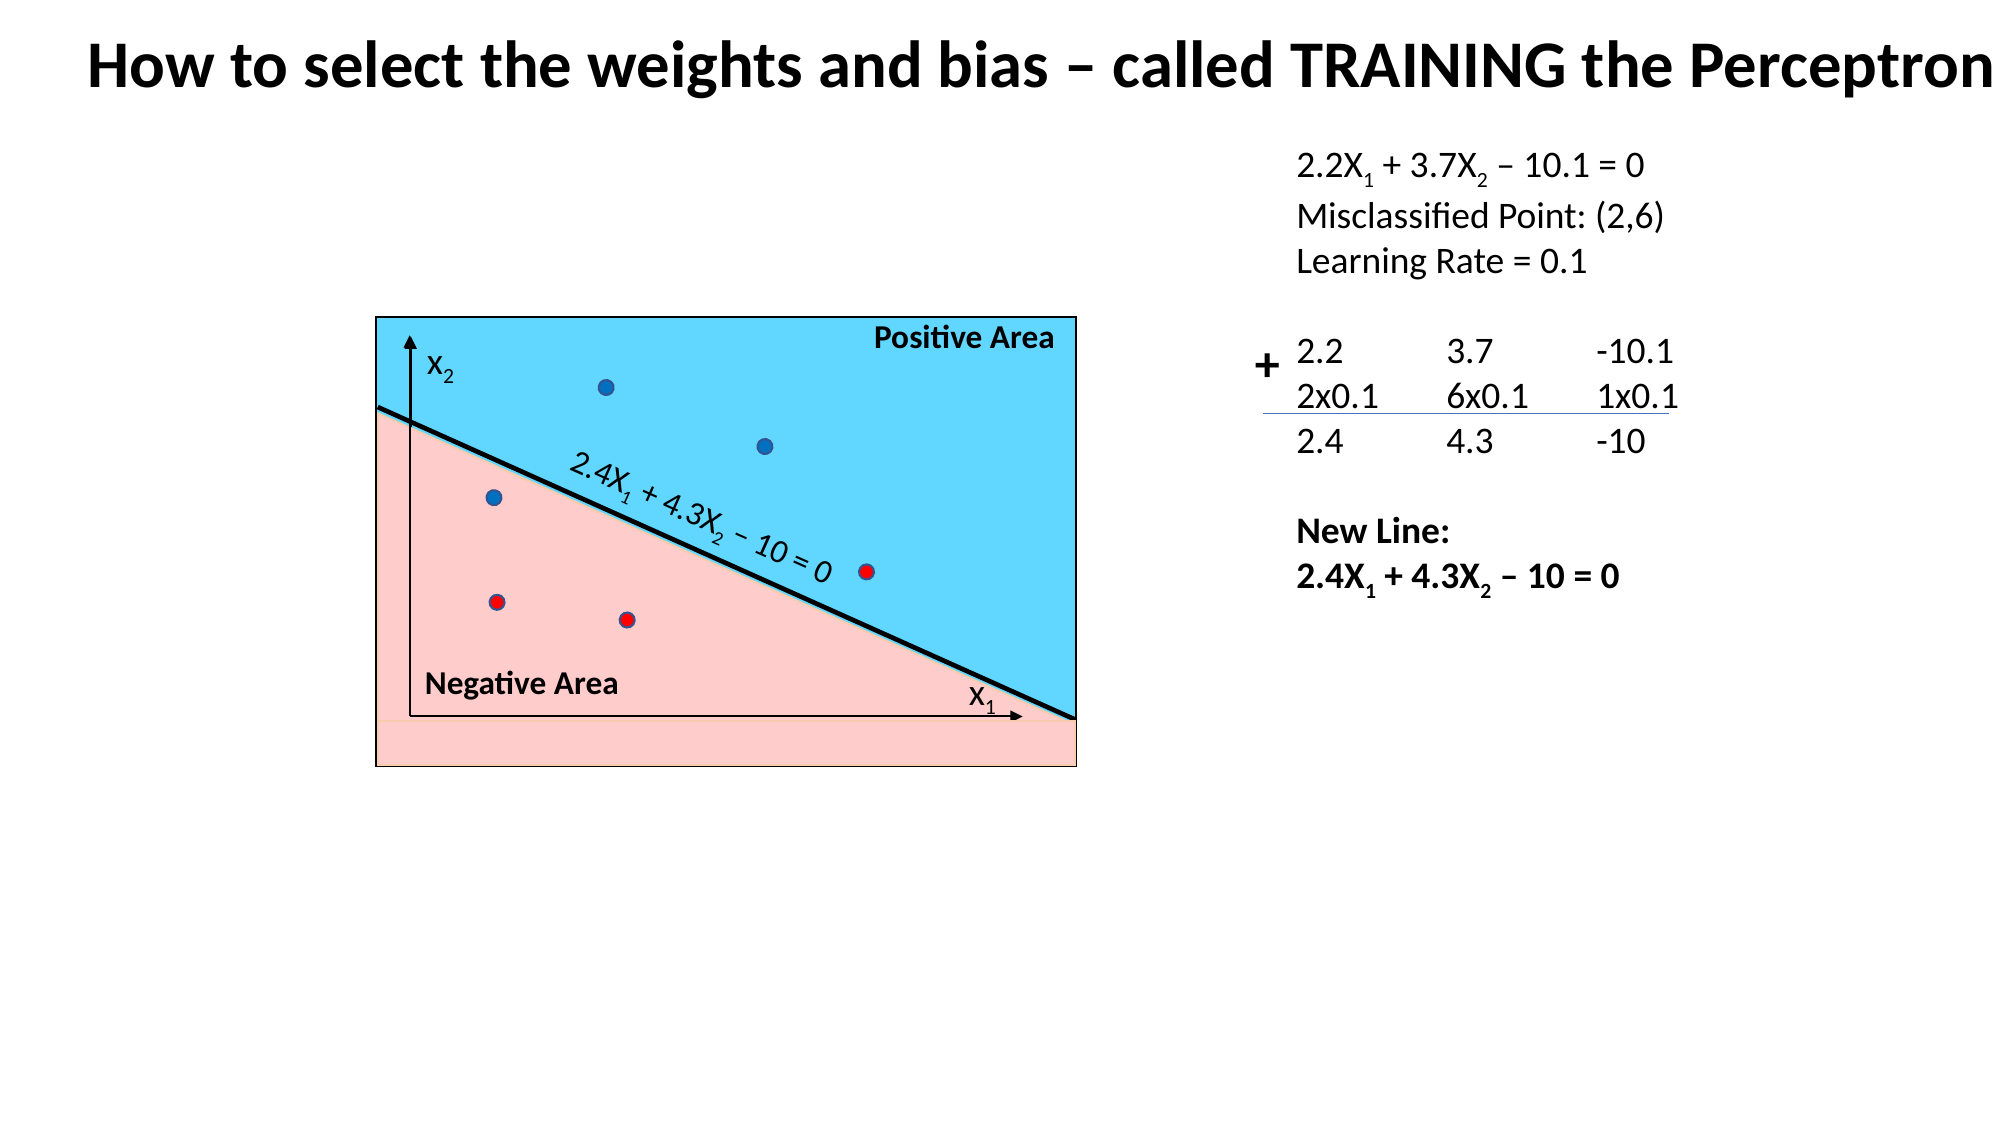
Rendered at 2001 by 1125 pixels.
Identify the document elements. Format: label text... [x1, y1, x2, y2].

text_box [597, 379, 615, 396]
text_box Positive Area [859, 307, 1071, 363]
text_box [375, 316, 1077, 767]
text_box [377, 407, 1076, 720]
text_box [1239, 132, 1840, 648]
text_box How to select the weights and bias – called TRAINING the Perceptron [73, 13, 2000, 109]
text_box x2 [412, 329, 469, 396]
text_box x1 [954, 720, 1012, 727]
text_box [377, 720, 1076, 766]
